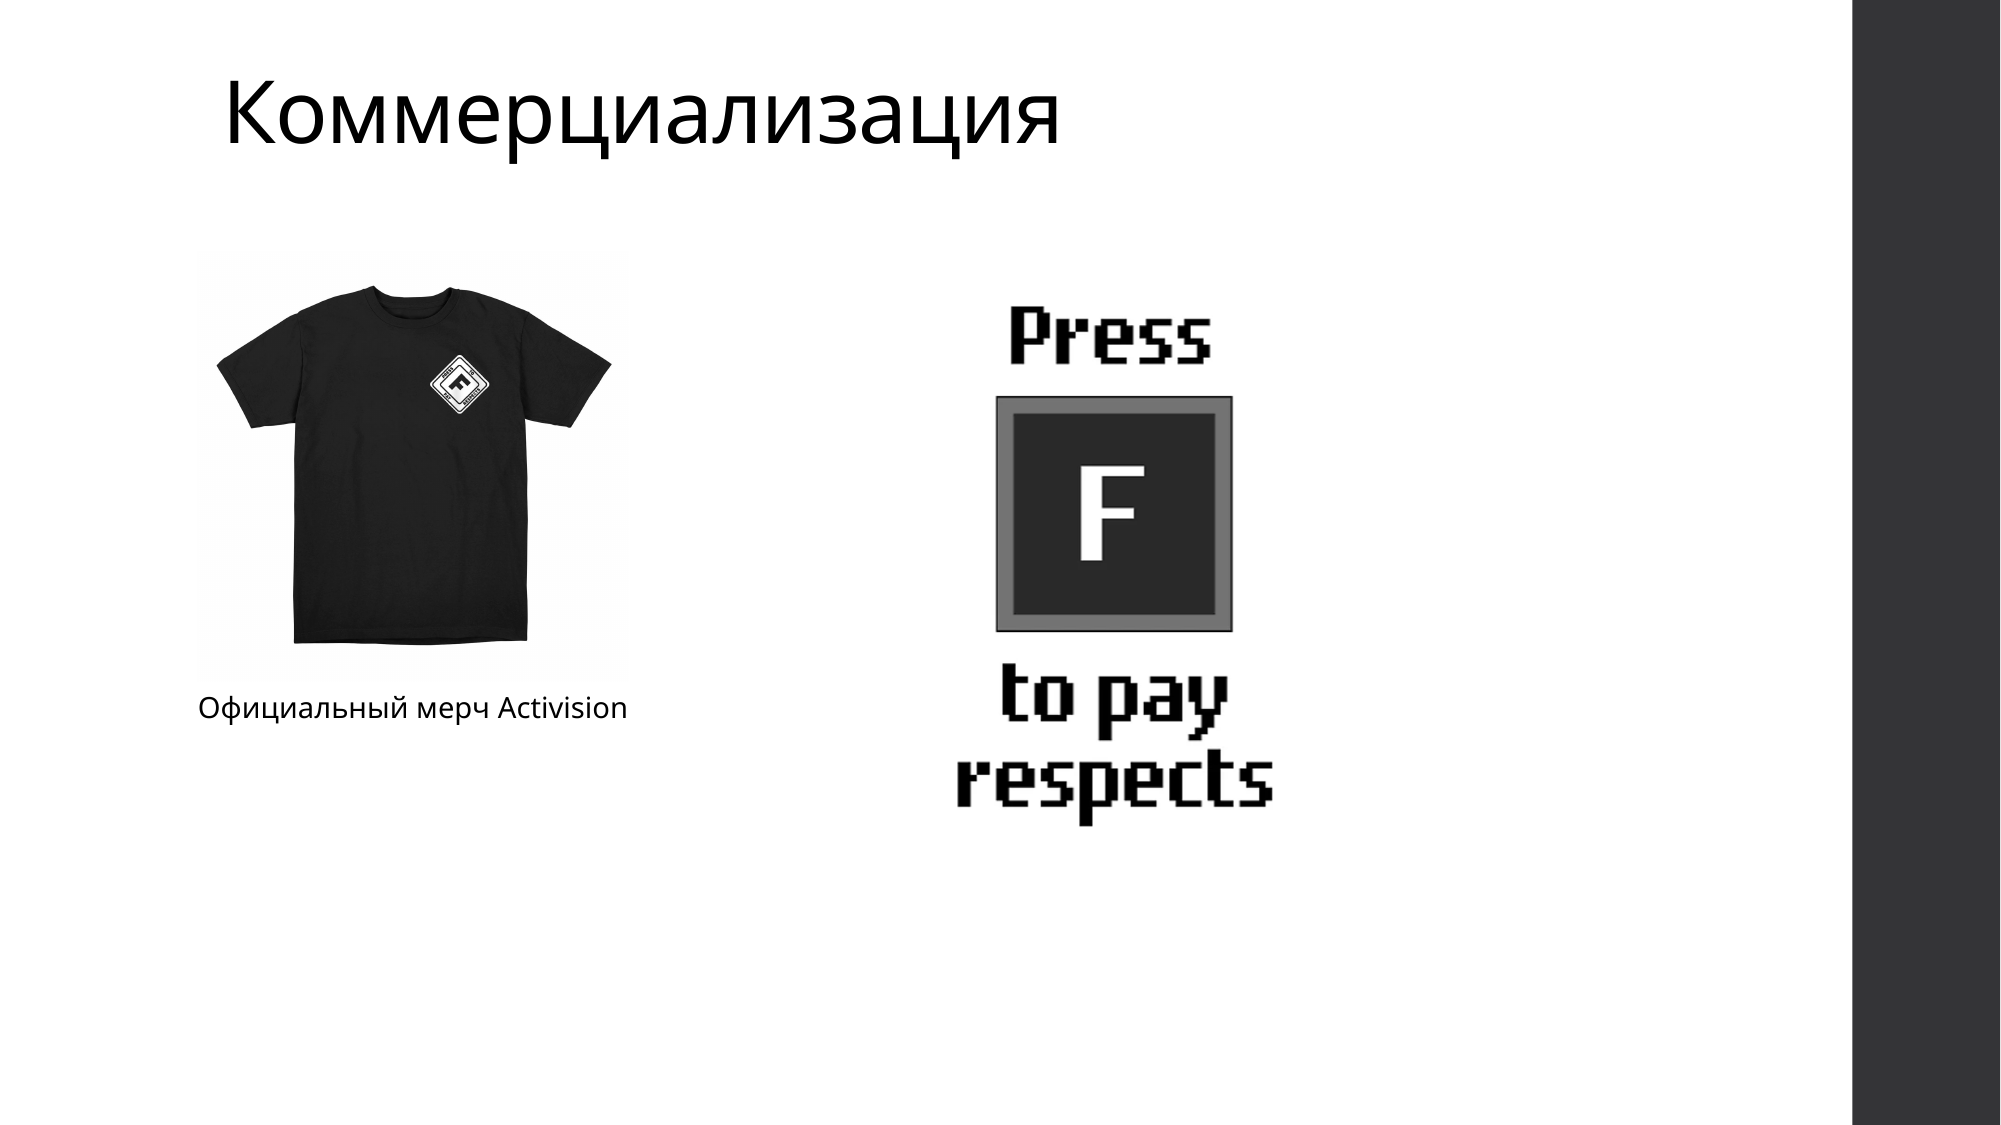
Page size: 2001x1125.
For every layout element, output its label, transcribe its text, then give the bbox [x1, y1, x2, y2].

text_box Официальный мерч Activision [183, 681, 644, 732]
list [197, 250, 629, 683]
picture [908, 250, 1332, 850]
title Коммерциализация [206, 60, 1797, 170]
